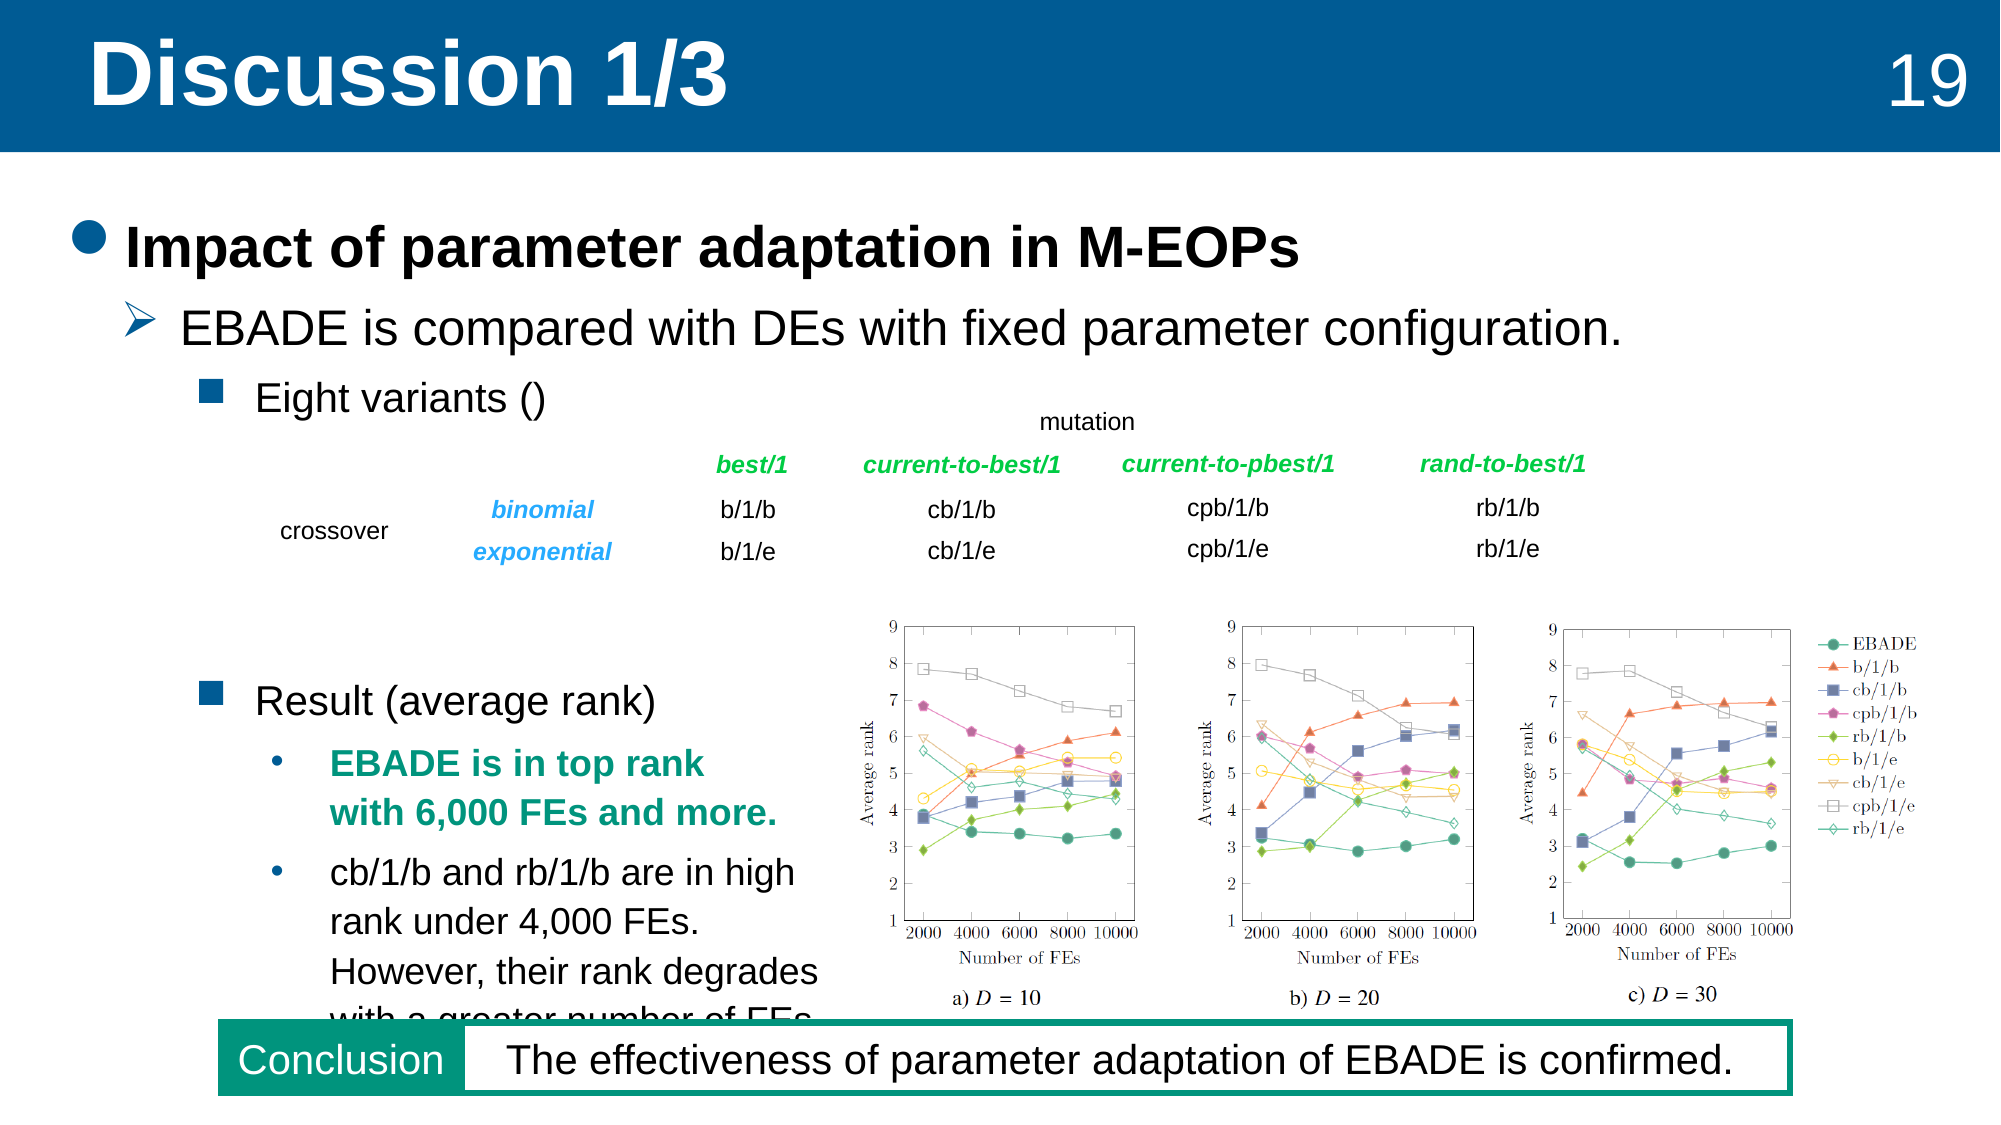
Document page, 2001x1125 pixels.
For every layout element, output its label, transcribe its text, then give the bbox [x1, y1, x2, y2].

text_box rand-to-best/1 [1406, 440, 1681, 486]
text_box rb/1/b [1425, 484, 1591, 525]
slide_number 18 [1709, 0, 2000, 153]
picture [845, 609, 1927, 1014]
text_box binomial [366, 485, 720, 528]
text_box exponential [366, 528, 665, 573]
text_box The effectiveness of parameter adaptation of EBADE is confirmed. [461, 1022, 1790, 1093]
text_box current-to-pbest/1 [1139, 440, 1406, 486]
text_box cb/1/b [879, 485, 1045, 527]
title Discussion 1/3 [0, 0, 1709, 153]
text_box mutation [1005, 398, 1171, 444]
text_box cpb/1/b [1145, 484, 1311, 525]
text_box b/1/e [665, 527, 831, 573]
text_box crossover [251, 507, 417, 552]
text_box rb/1/e [1425, 525, 1591, 571]
text_box cb/1/e [879, 527, 1045, 572]
text_box Conclusion [220, 1022, 461, 1093]
text_box b/1/b [665, 486, 831, 527]
text_box best/1 [575, 440, 785, 486]
text_box cpb/1/e [1145, 525, 1311, 571]
text_box current-to-best/1 [785, 440, 1139, 486]
